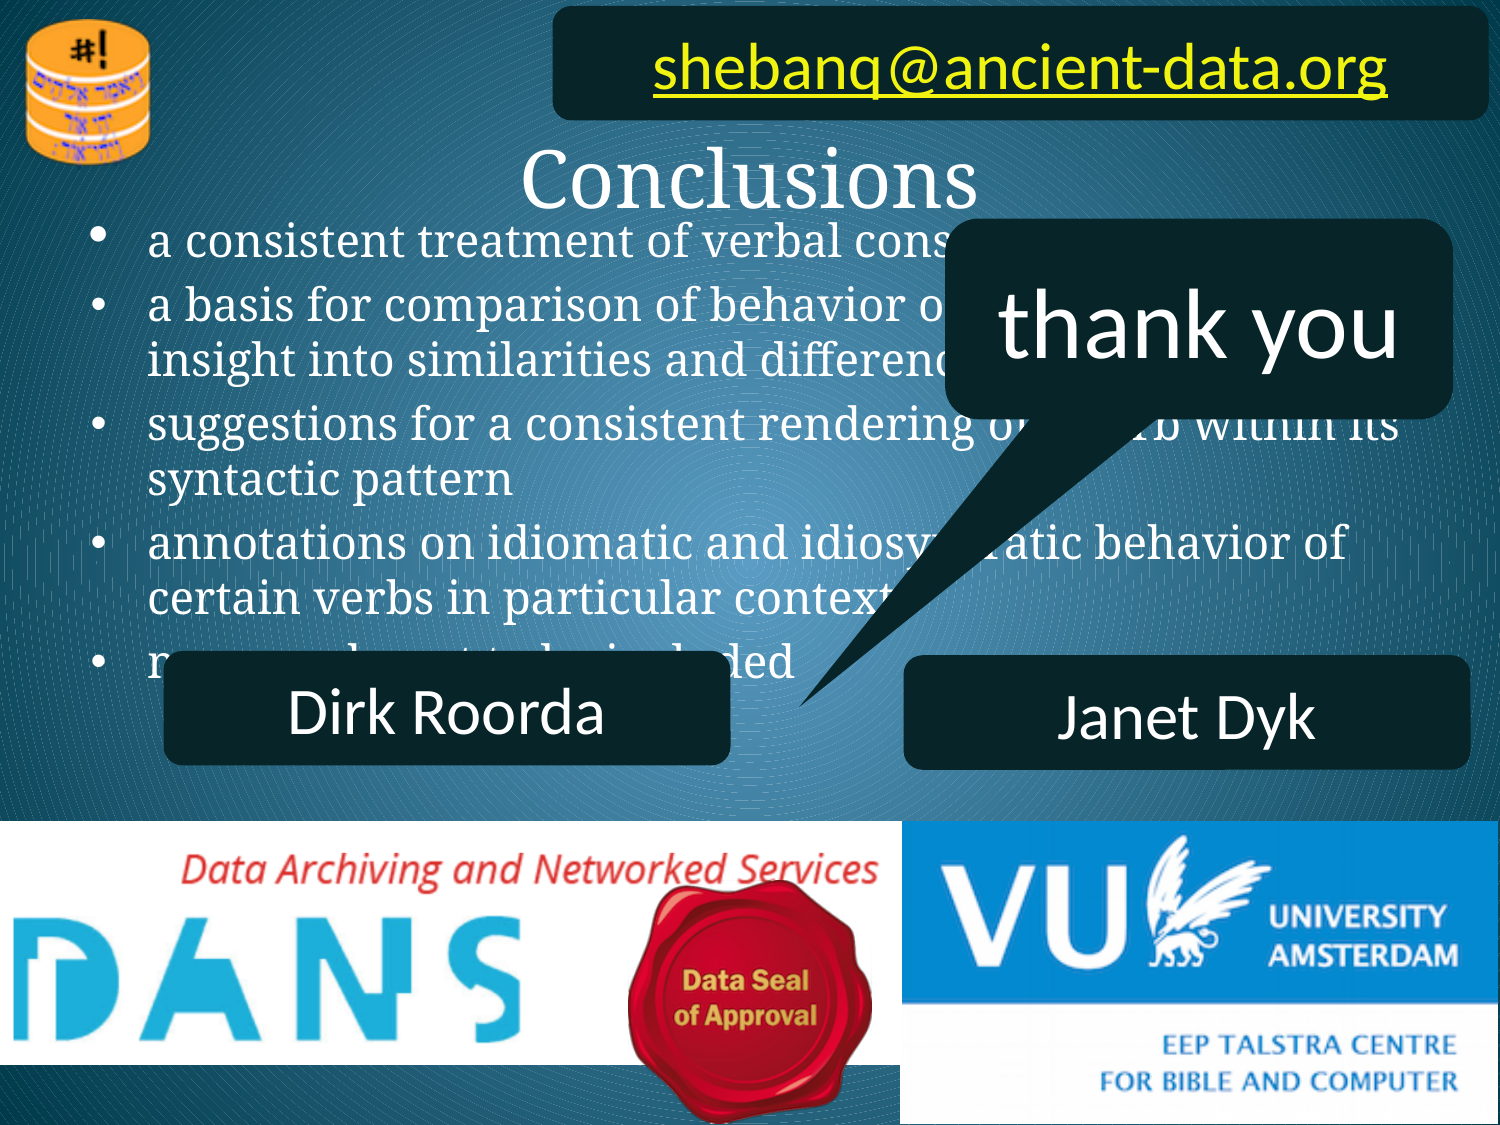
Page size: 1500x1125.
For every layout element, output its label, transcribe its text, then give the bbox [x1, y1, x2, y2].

picture [1041, 861, 1131, 974]
picture [1142, 831, 1276, 968]
picture [1265, 940, 1462, 972]
picture [12, 15, 164, 170]
title Conclusions [75, 120, 1425, 196]
picture [54, 1066, 80, 1070]
picture [1267, 900, 1451, 933]
picture [937, 861, 1039, 971]
text_box Dirk Roorda [161, 648, 733, 768]
picture [0, 821, 1497, 1125]
text_box shebanq@ancient-data.org [550, 3, 1491, 123]
list a consistent treatment of verbal constructions a basis for comparison of behavior of verbs, giving insight into similarities and differences of classes of verbs suggestions for a consistent rendering of a verb within its syntactic pattern annotations on idiomatic and idiosyncratic behavior of certain verbs in particular contexts more verbs yet to be included [75, 196, 1426, 709]
text_box thank you [797, 216, 1456, 709]
picture [57, 1071, 67, 1076]
text_box Janet Dyk [901, 653, 1473, 772]
picture [6, 124, 11, 143]
